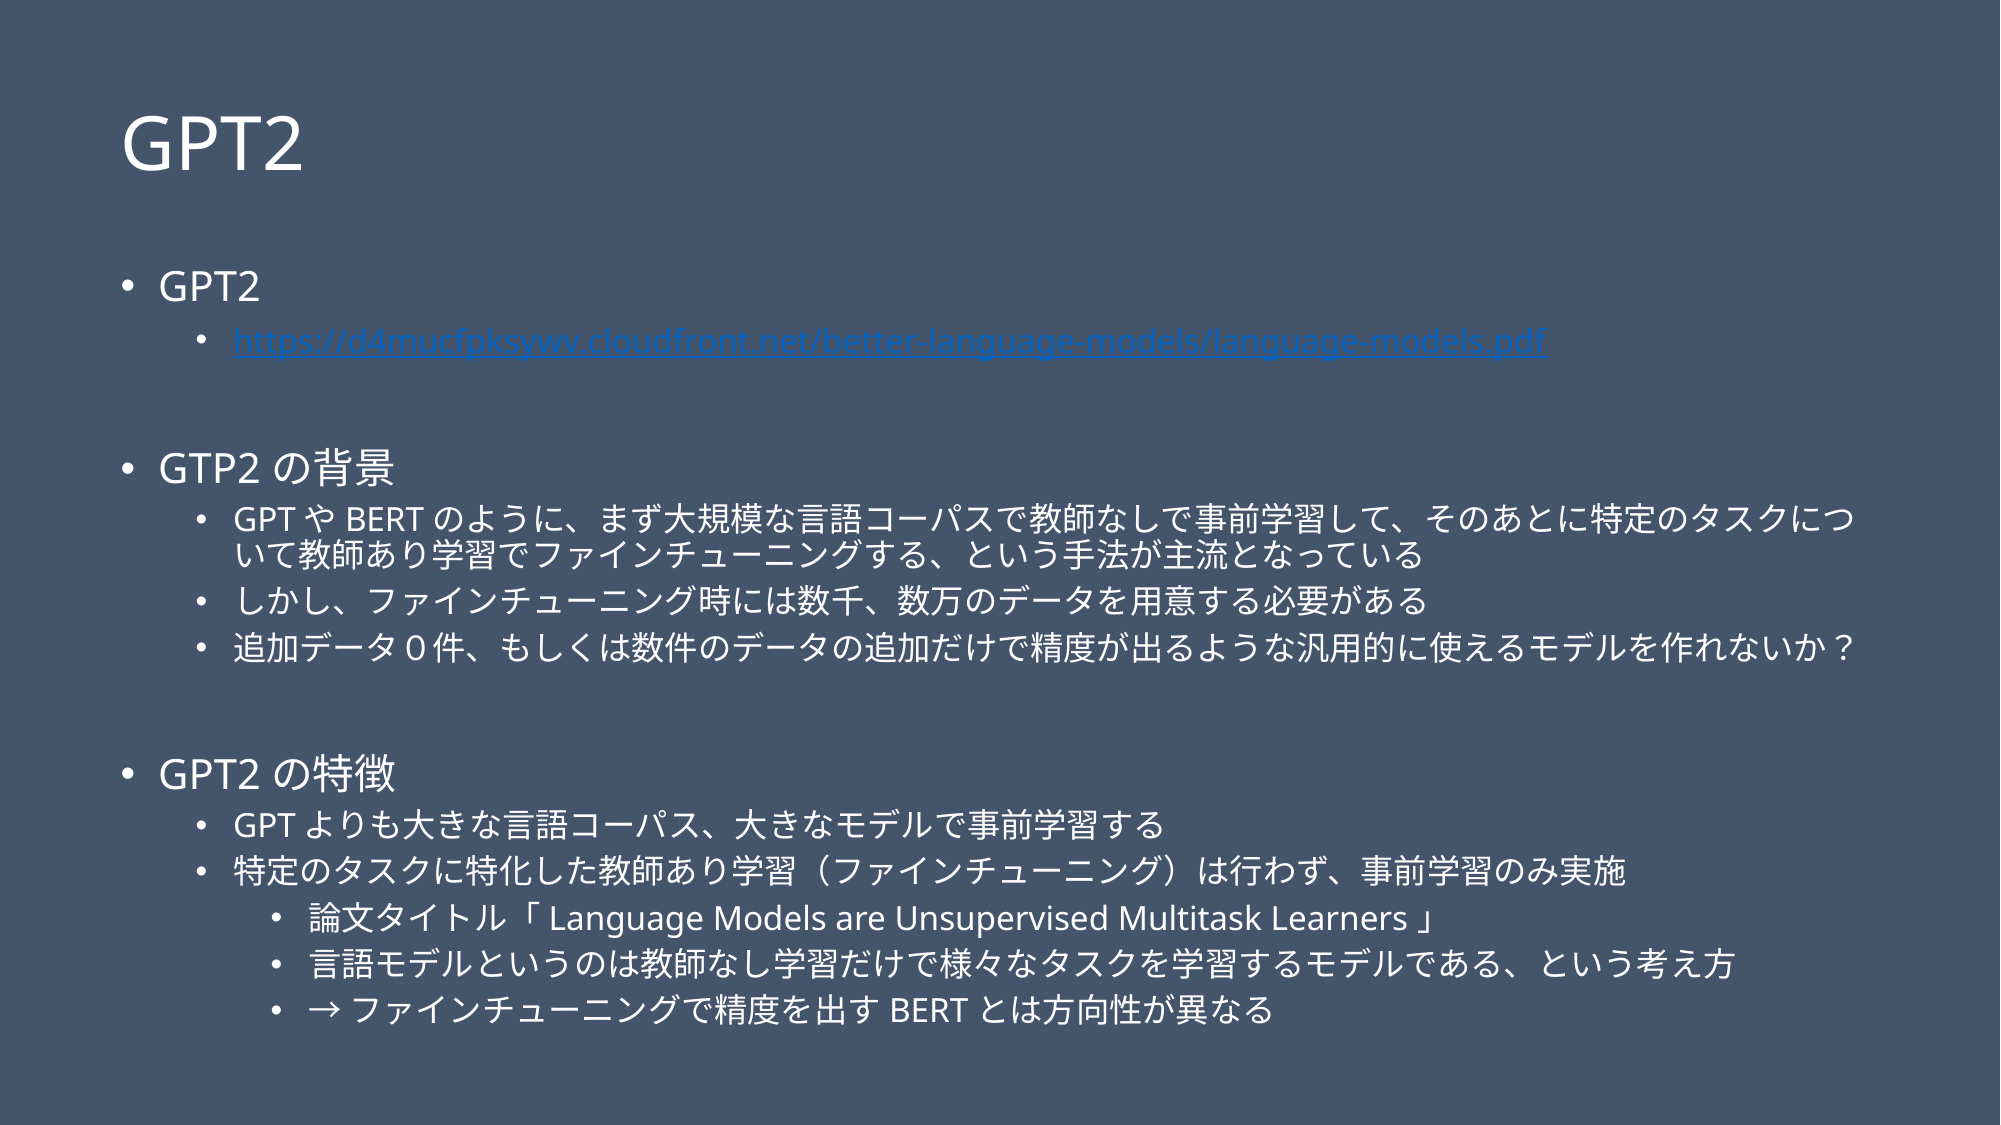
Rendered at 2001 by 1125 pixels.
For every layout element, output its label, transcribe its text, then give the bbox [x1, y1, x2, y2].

title GPT2 [105, 52, 1895, 240]
list GPT2 https://d4mucfpksywv.cloudfront.net/better-language-models/language-models.pdf GTP2の背景 GPTやBERTのように、まず大規模な言語コーパスで教師なしで事前学習して、そのあとに特定のタスクについて教師あり学習でファインチューニングする、という手法が主流となっている しかし、ファインチューニング時には数千、数万のデータを用意する必要がある 追加データ０件、もしくは数件のデータの追加だけで精度が出るような汎用的に使えるモデルを作れないか？ GPT2の特徴 GPTよりも大きな言語コーパス、大きなモデルで事前学習する 特定のタスクに特化した教師あり学習（ファインチューニング）は行わず、事前学習のみ実施 論文タイトル「Language Models are Unsupervised Multitask Learners」 言語モデルというのは教師なし学習だけで様々なタスクを学習するモデルである、という考え方 →ファインチューニングで精度を出すBERTとは方向性が異なる [105, 257, 1895, 1038]
